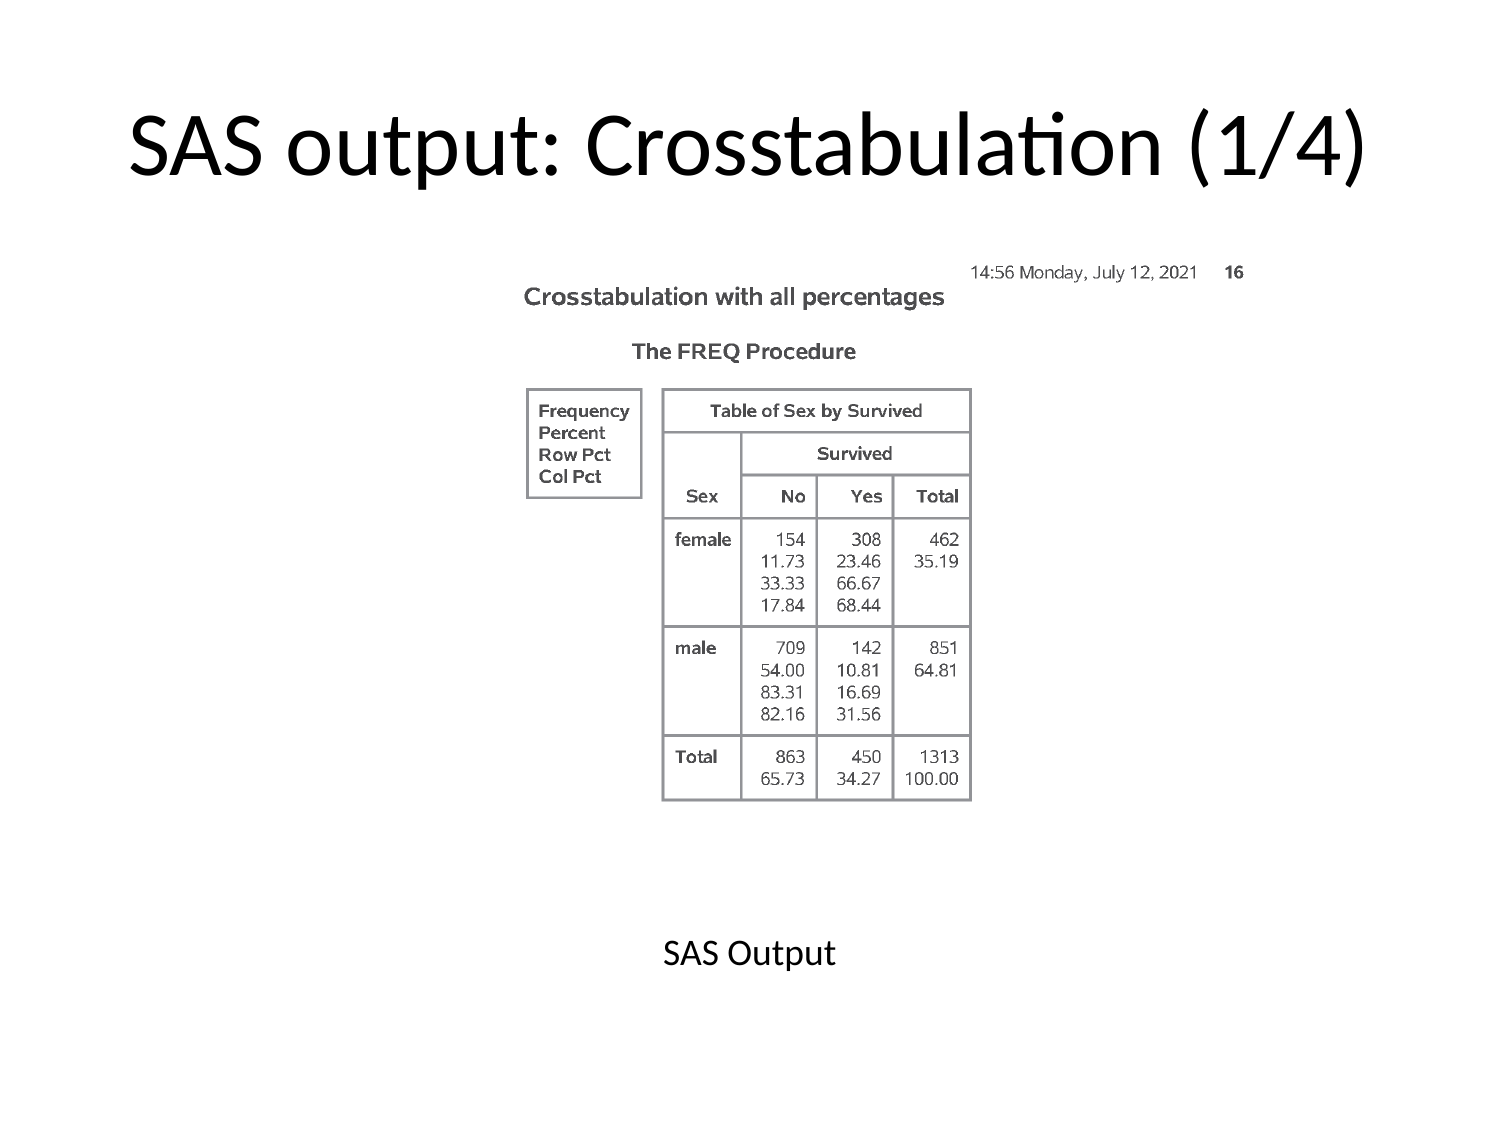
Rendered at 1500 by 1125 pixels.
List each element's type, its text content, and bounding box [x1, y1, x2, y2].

title SAS output: Crosstabulation (1/4) [75, 45, 1425, 233]
picture [216, 262, 1282, 921]
text_box SAS Output [74, 920, 1425, 1005]
